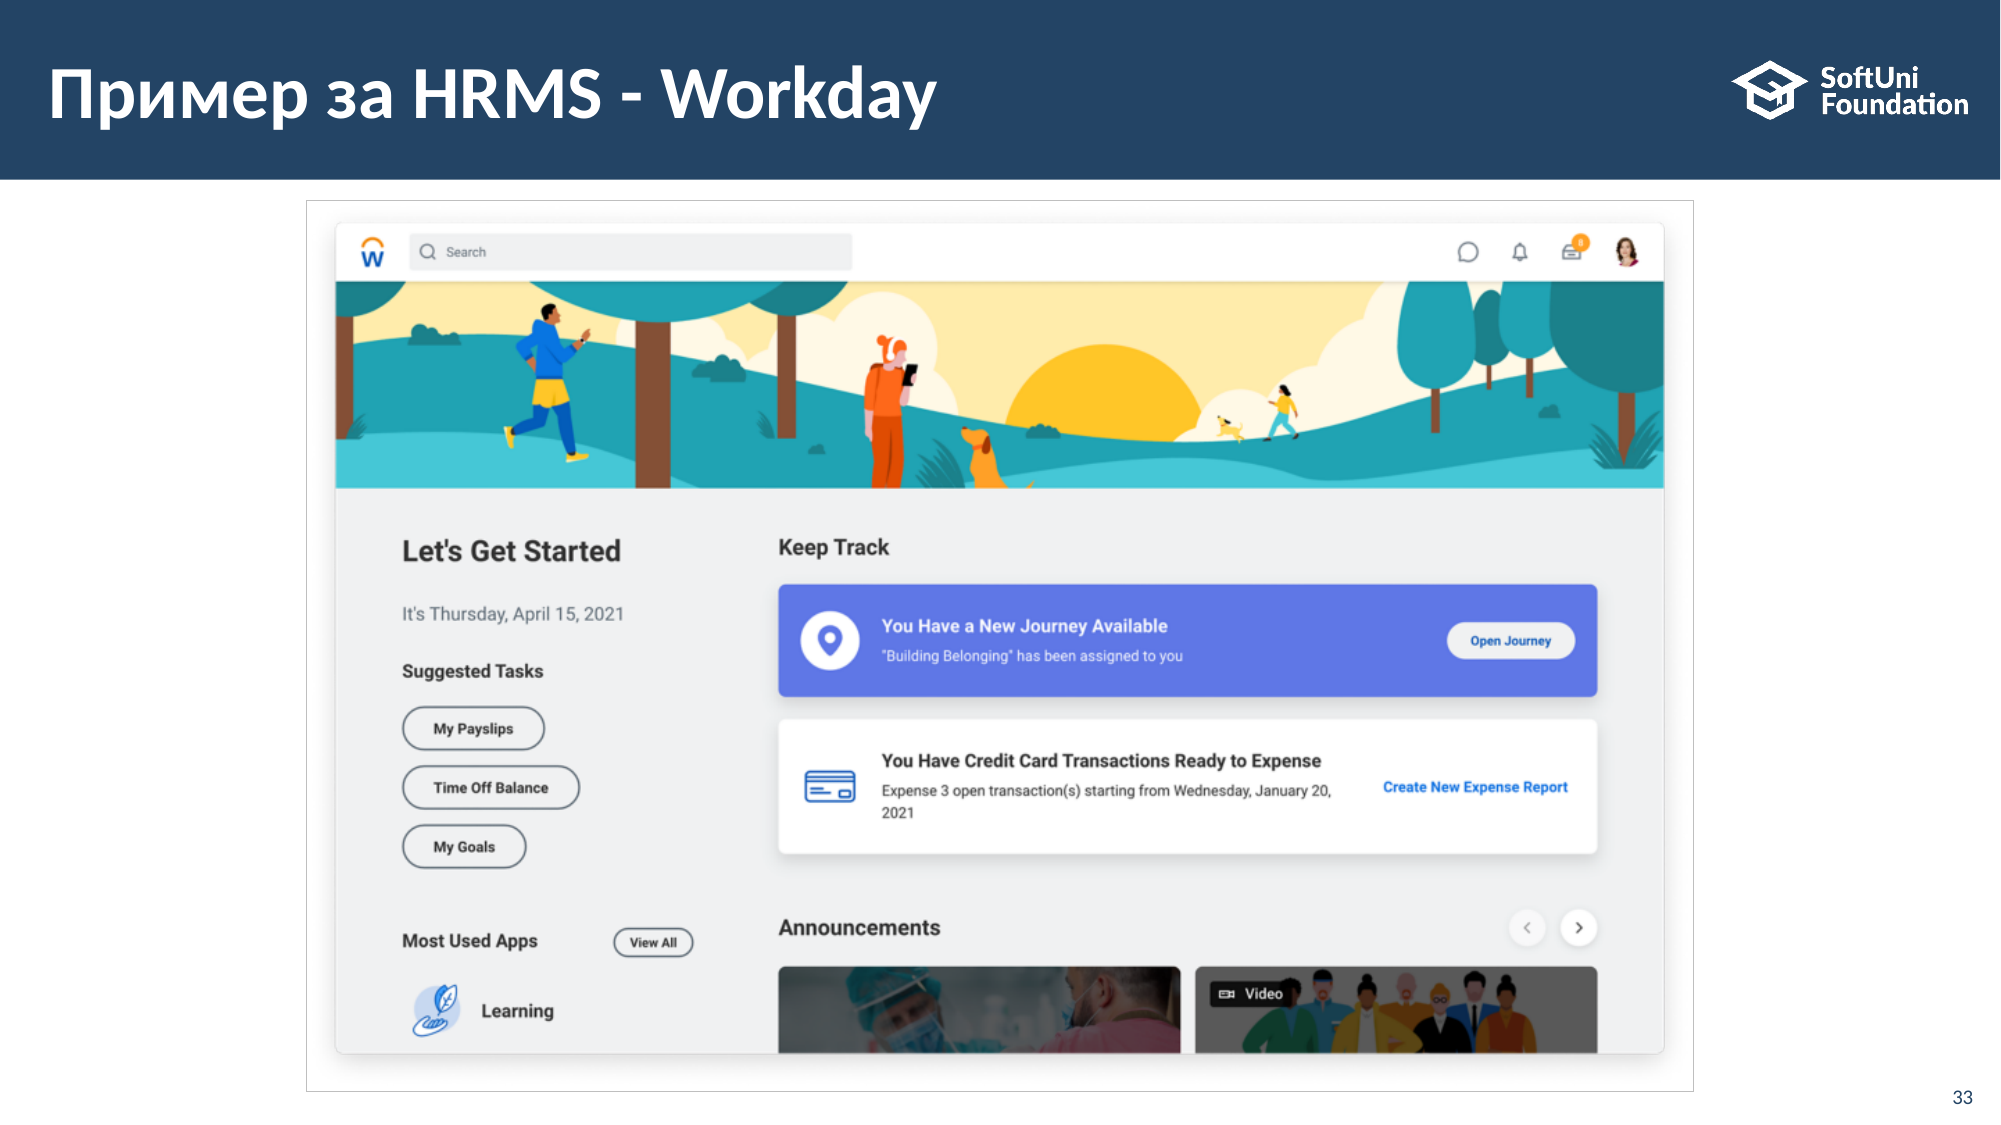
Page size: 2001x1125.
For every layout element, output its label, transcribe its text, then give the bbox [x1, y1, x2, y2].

title Пример за HRMS - Workday [31, 16, 1716, 162]
picture [305, 200, 1695, 1093]
picture [1731, 60, 1968, 120]
slide_number 33 [1927, 1067, 1989, 1117]
